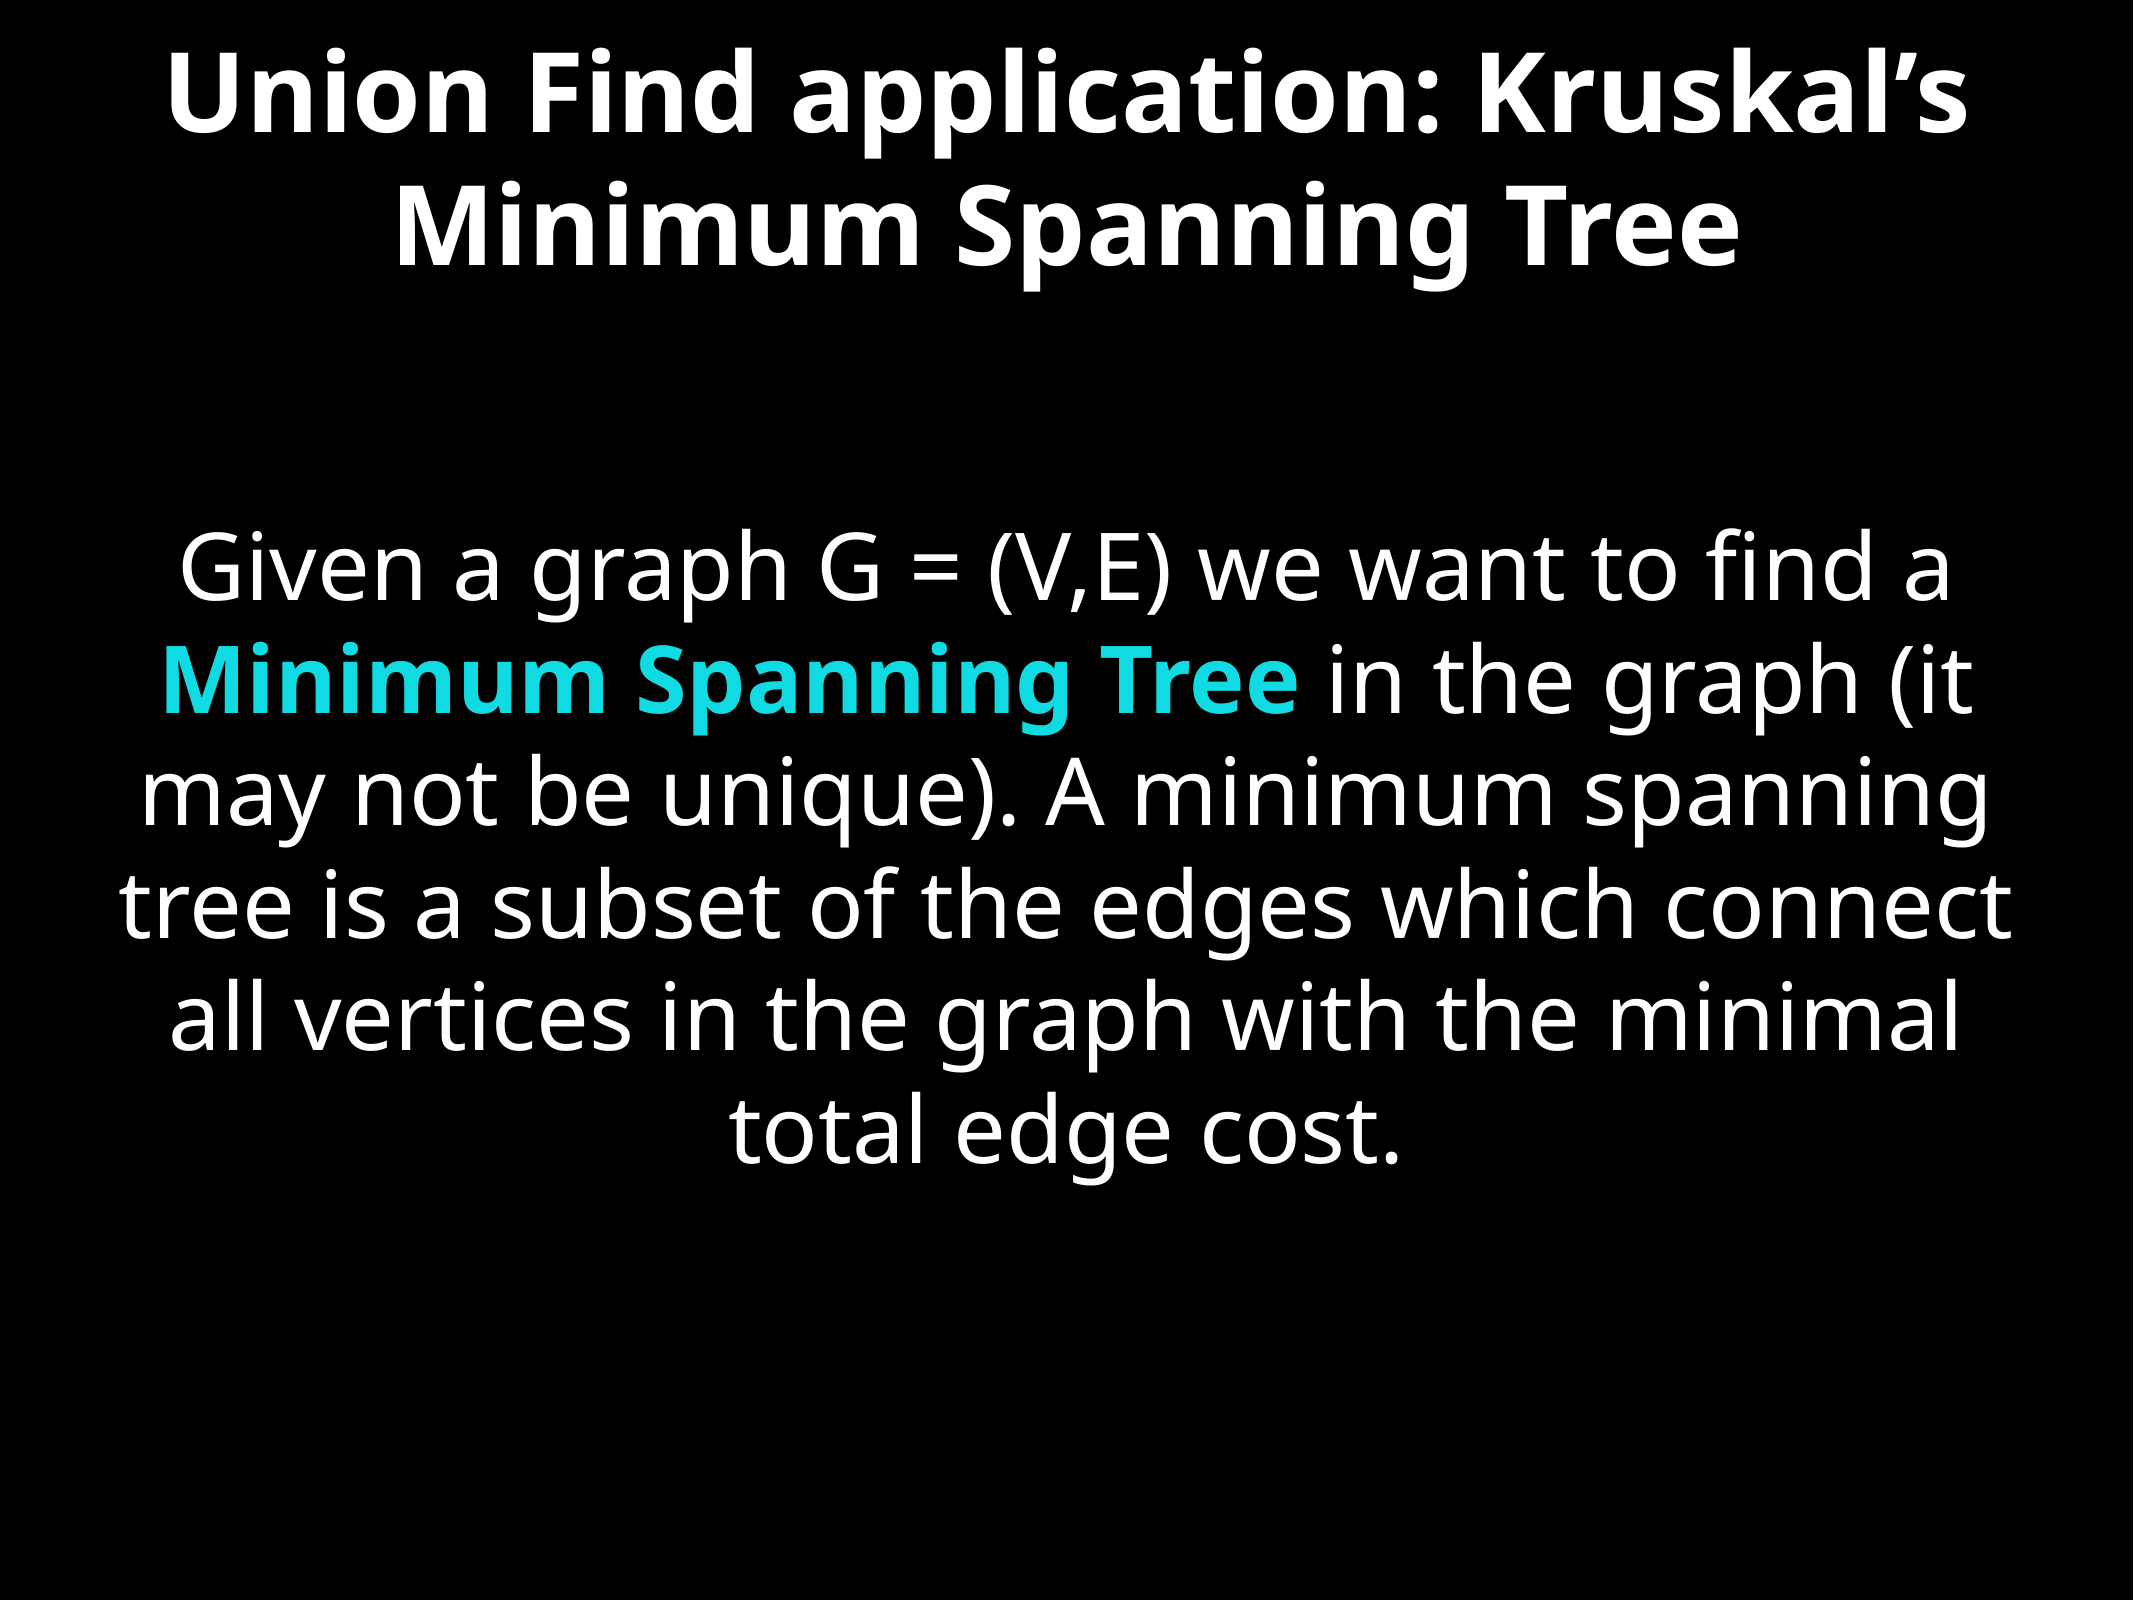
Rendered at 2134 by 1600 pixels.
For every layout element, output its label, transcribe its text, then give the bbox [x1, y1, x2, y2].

title Union Find application: Kruskal’s Minimum Spanning Tree [21, 0, 2112, 313]
text_box Given a graph G = (V,E) we want to find a Minimum Spanning Tree in the graph (it may not be unique). A minimum spanning tree is a subset of the edges which connect all vertices in the graph with the minimal total edge cost. [87, 498, 2046, 1191]
